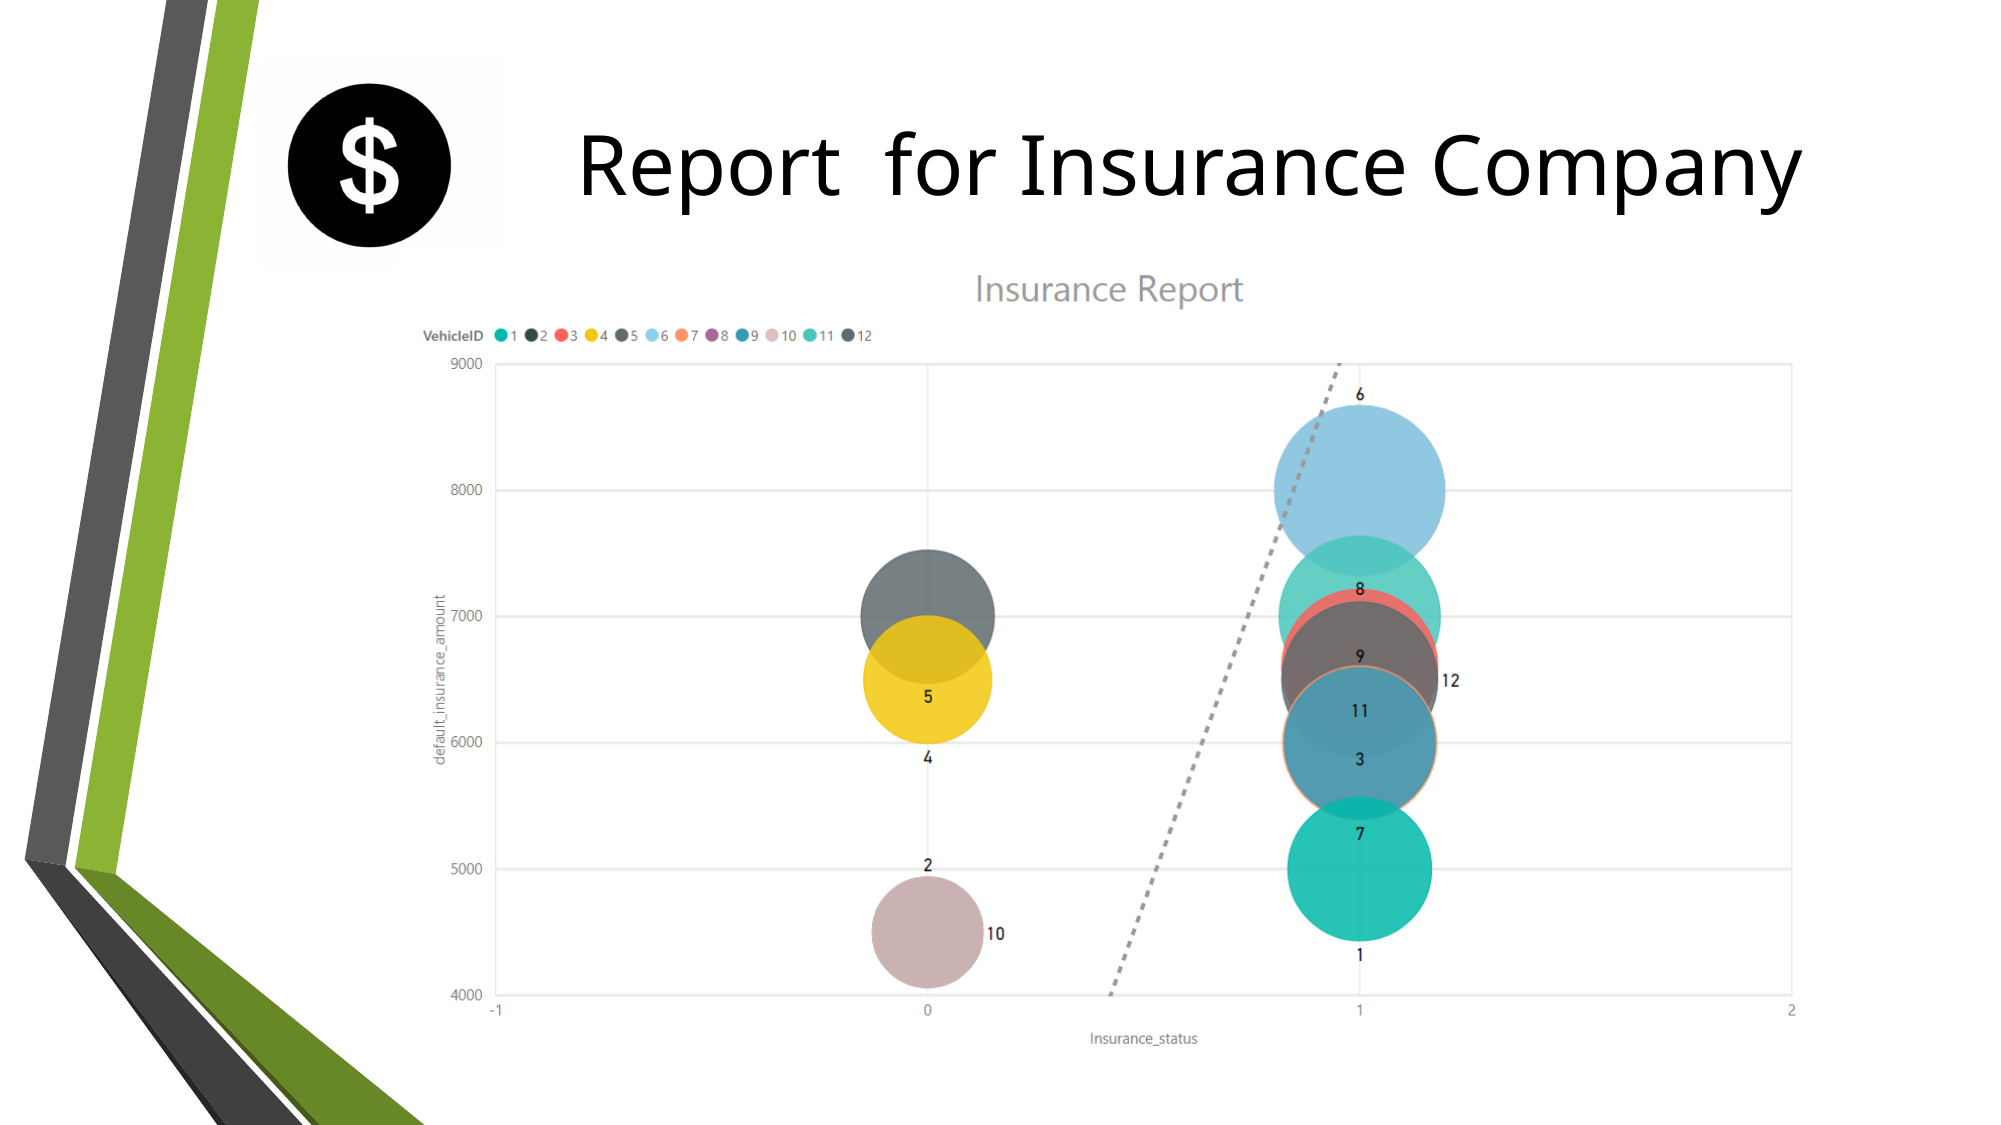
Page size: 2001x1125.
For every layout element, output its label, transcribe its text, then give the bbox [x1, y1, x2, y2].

picture [259, 57, 1888, 1075]
text_box Report for Insurance Company [520, 104, 1861, 220]
